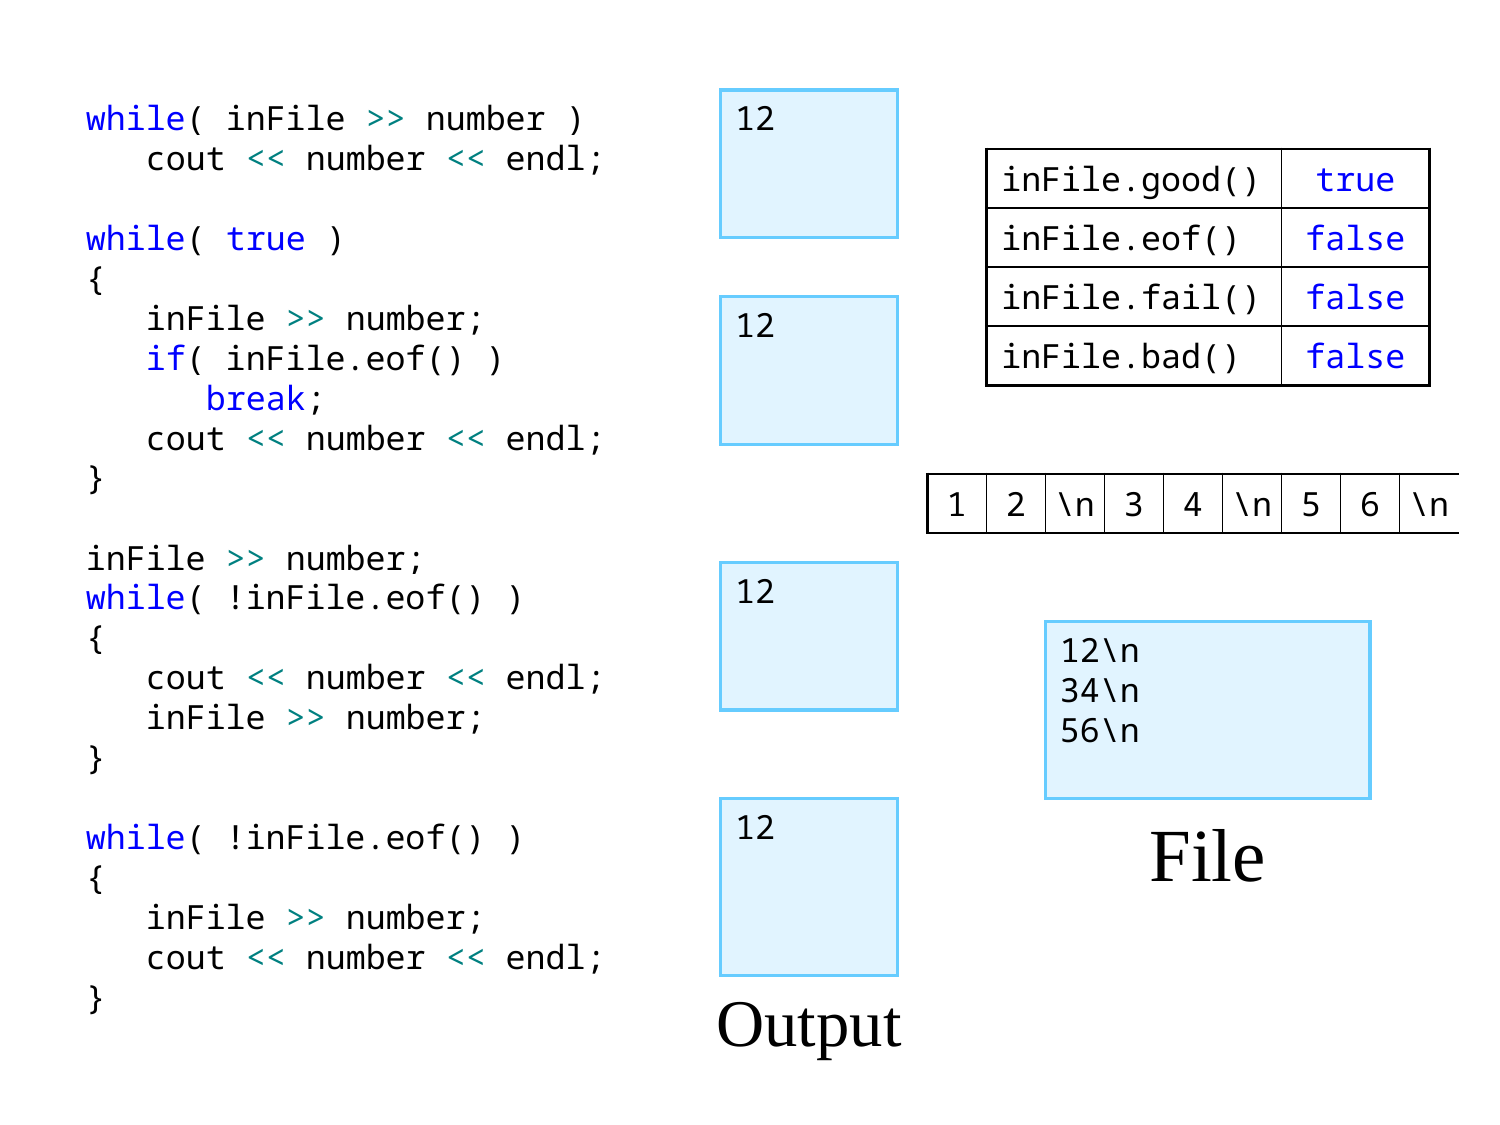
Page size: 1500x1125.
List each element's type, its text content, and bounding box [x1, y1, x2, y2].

table_header \n [1400, 475, 1459, 532]
table_cell inFile.fail() [988, 268, 1281, 325]
text_box 12 [720, 562, 898, 711]
table_header 4 [1164, 475, 1222, 532]
text_box 12 [720, 89, 898, 238]
text_box 12 [720, 798, 898, 975]
table_header 3 [1105, 475, 1163, 532]
table_cell inFile.eof() [988, 209, 1281, 266]
table_cell inFile.bad() [988, 327, 1281, 384]
text_box Output [690, 975, 928, 1065]
table_cell false [1282, 268, 1428, 325]
text_box 12 [720, 296, 898, 445]
table_header \n [1046, 475, 1104, 532]
table_cell false [1282, 209, 1428, 266]
table_header \n [1223, 475, 1281, 532]
table_header 5 [1282, 475, 1340, 532]
table_cell false [1282, 327, 1428, 384]
table_header 6 [1341, 475, 1399, 532]
table_header true [1282, 150, 1428, 207]
text_box 12\n 34\n 56\n [1045, 621, 1371, 799]
table_header inFile.good() [988, 150, 1281, 207]
text_box File [1133, 798, 1282, 917]
table_header 1 [929, 475, 986, 532]
table_header 2 [987, 475, 1045, 532]
list while( inFile >> number ) cout << number << endl; while( true ) { inFile >> number; if( inFile.eof() ) break; cout << number << endl; } inFile >> number; while( !inFile.eof() ) { cout << number << endl; inFile >> number; } while( !inFile.eof() ) { inFile >> number; cout << number << endl; } [70, 90, 632, 1035]
